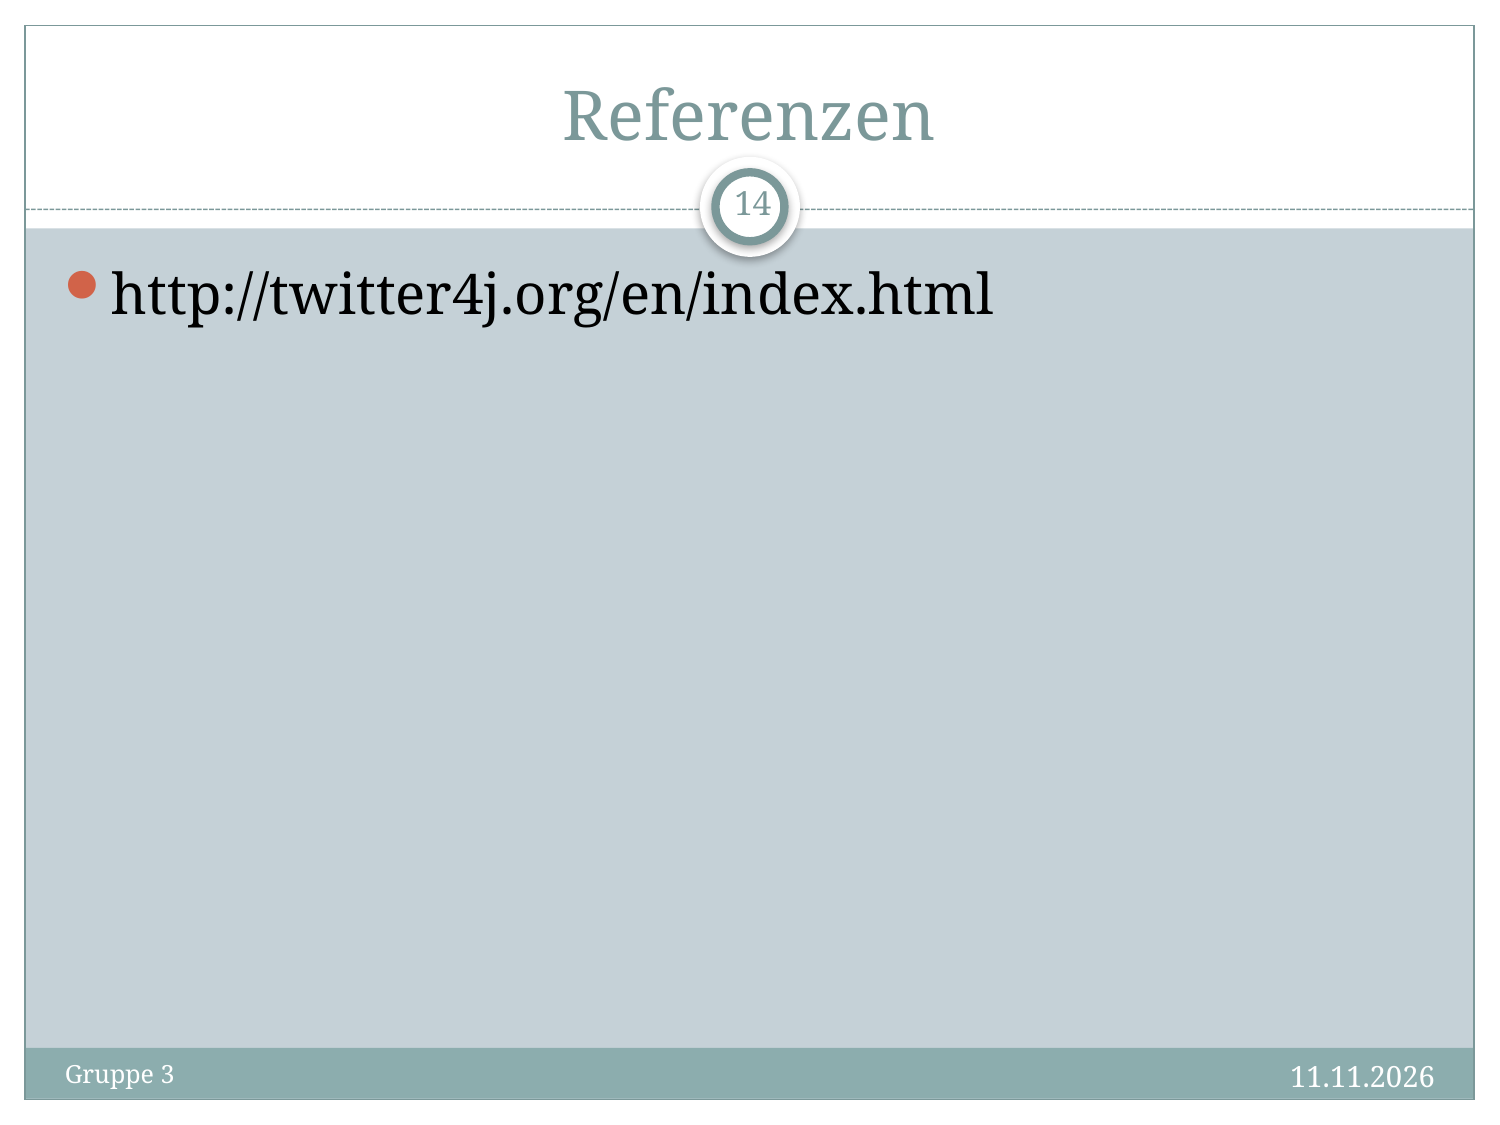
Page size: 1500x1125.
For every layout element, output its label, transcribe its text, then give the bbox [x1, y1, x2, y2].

title Referenzen [49, 37, 1450, 162]
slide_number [950, 1050, 1450, 1111]
slide_number 14 [715, 168, 791, 241]
list http://twitter4j.org/en/index.html [49, 250, 1445, 1001]
footer Gruppe 3 [50, 1051, 638, 1112]
